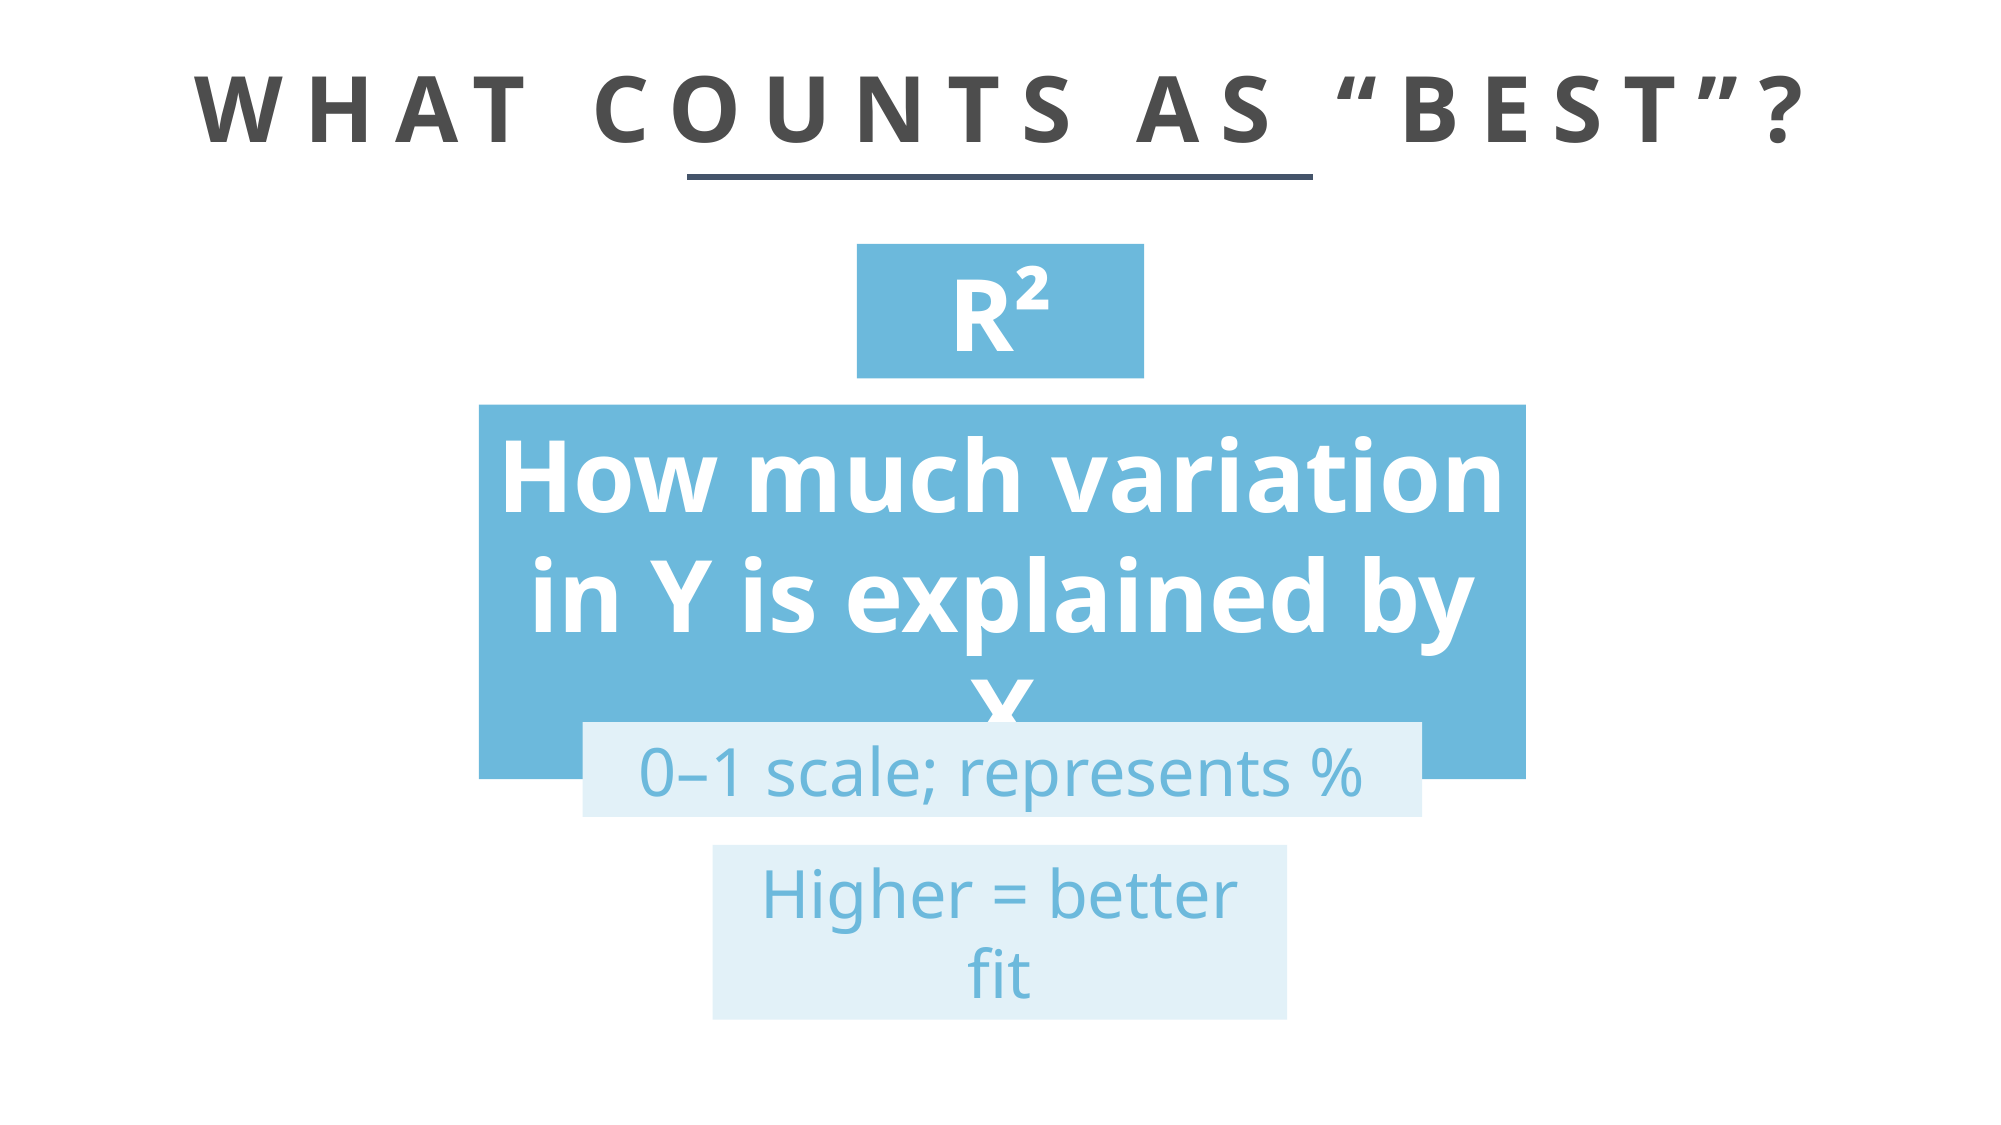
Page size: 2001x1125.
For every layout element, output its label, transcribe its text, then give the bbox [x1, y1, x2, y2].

text_box 0–1 scale; represents % [582, 722, 1423, 817]
text_box R² [856, 243, 1145, 379]
text_box How much variation in Y is explained by X [478, 404, 1526, 780]
text_box Higher = better fit [712, 844, 1288, 1020]
title WHAT COUNTS AS “BEST”? [137, 25, 1863, 175]
